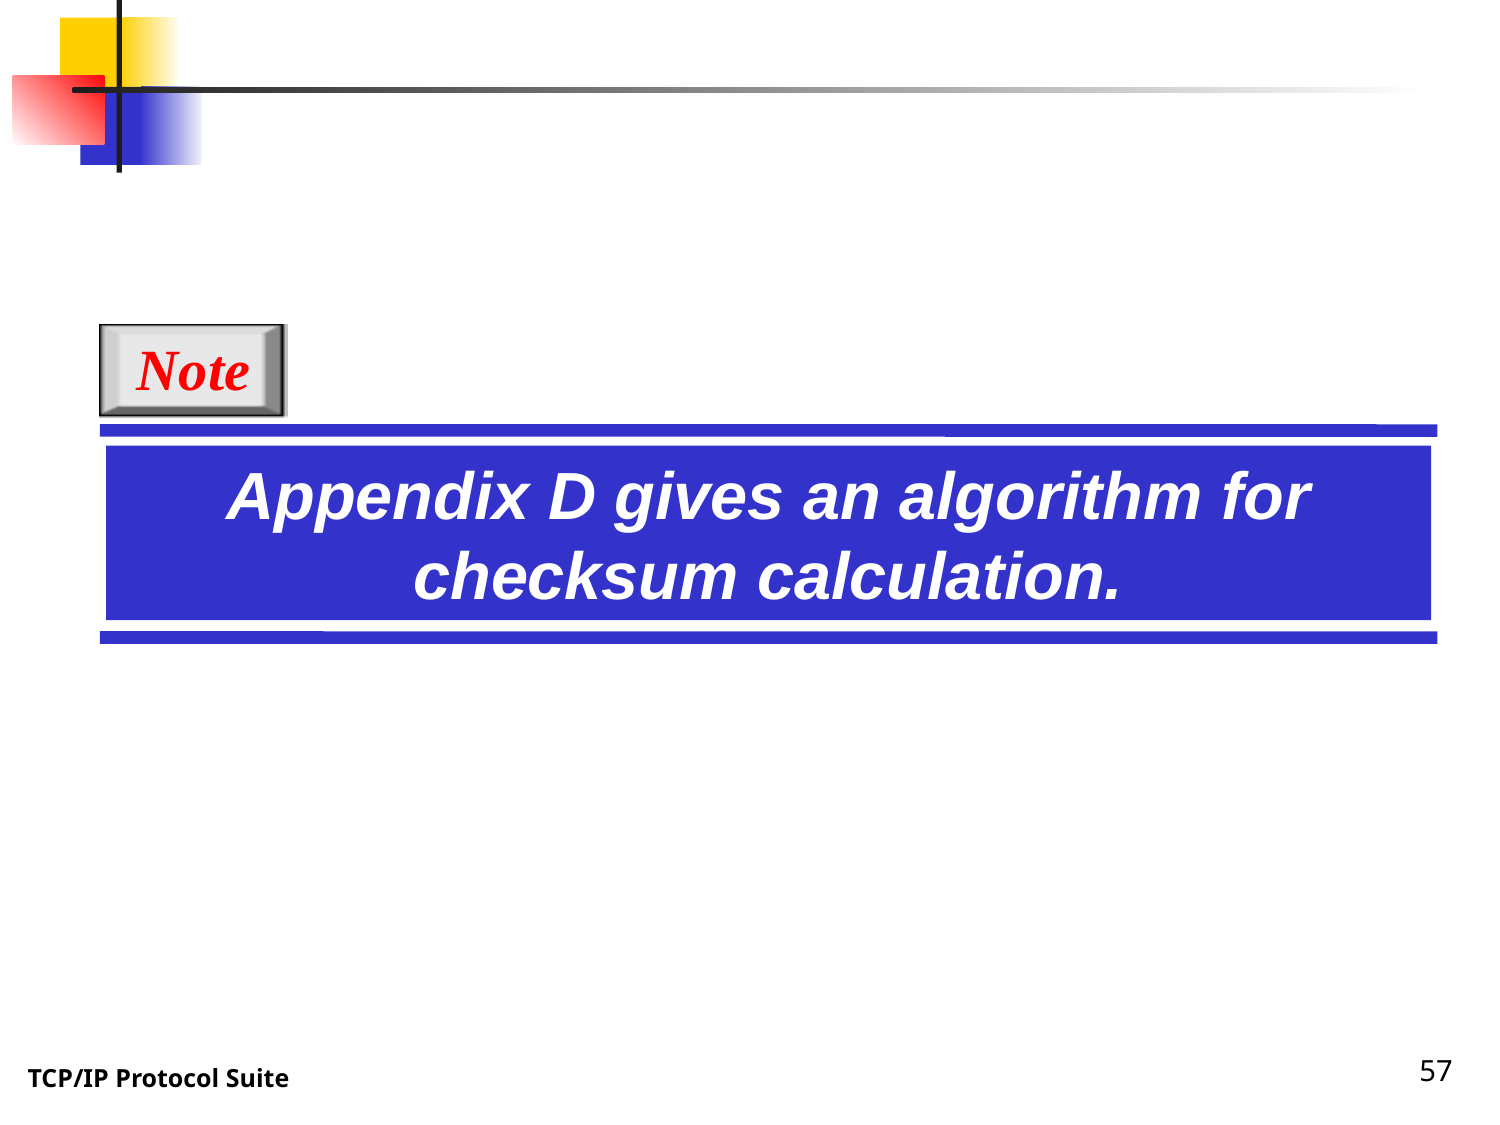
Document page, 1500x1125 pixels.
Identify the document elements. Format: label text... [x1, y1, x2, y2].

text_box [116, 0, 122, 87]
text_box [60, 17, 116, 86]
text_box [116, 93, 122, 173]
text_box [141, 93, 202, 165]
text_box [122, 17, 177, 86]
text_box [99, 324, 288, 419]
slide_number 57 [1155, 1024, 1468, 1100]
text_box Appendix D gives an algorithm for checksum calculation. [106, 445, 1432, 621]
footer TCP/IP Protocol Suite [12, 1025, 488, 1100]
text_box [122, 93, 141, 165]
text_box [72, 87, 1423, 93]
text_box [12, 75, 105, 145]
text_box [80, 93, 116, 165]
